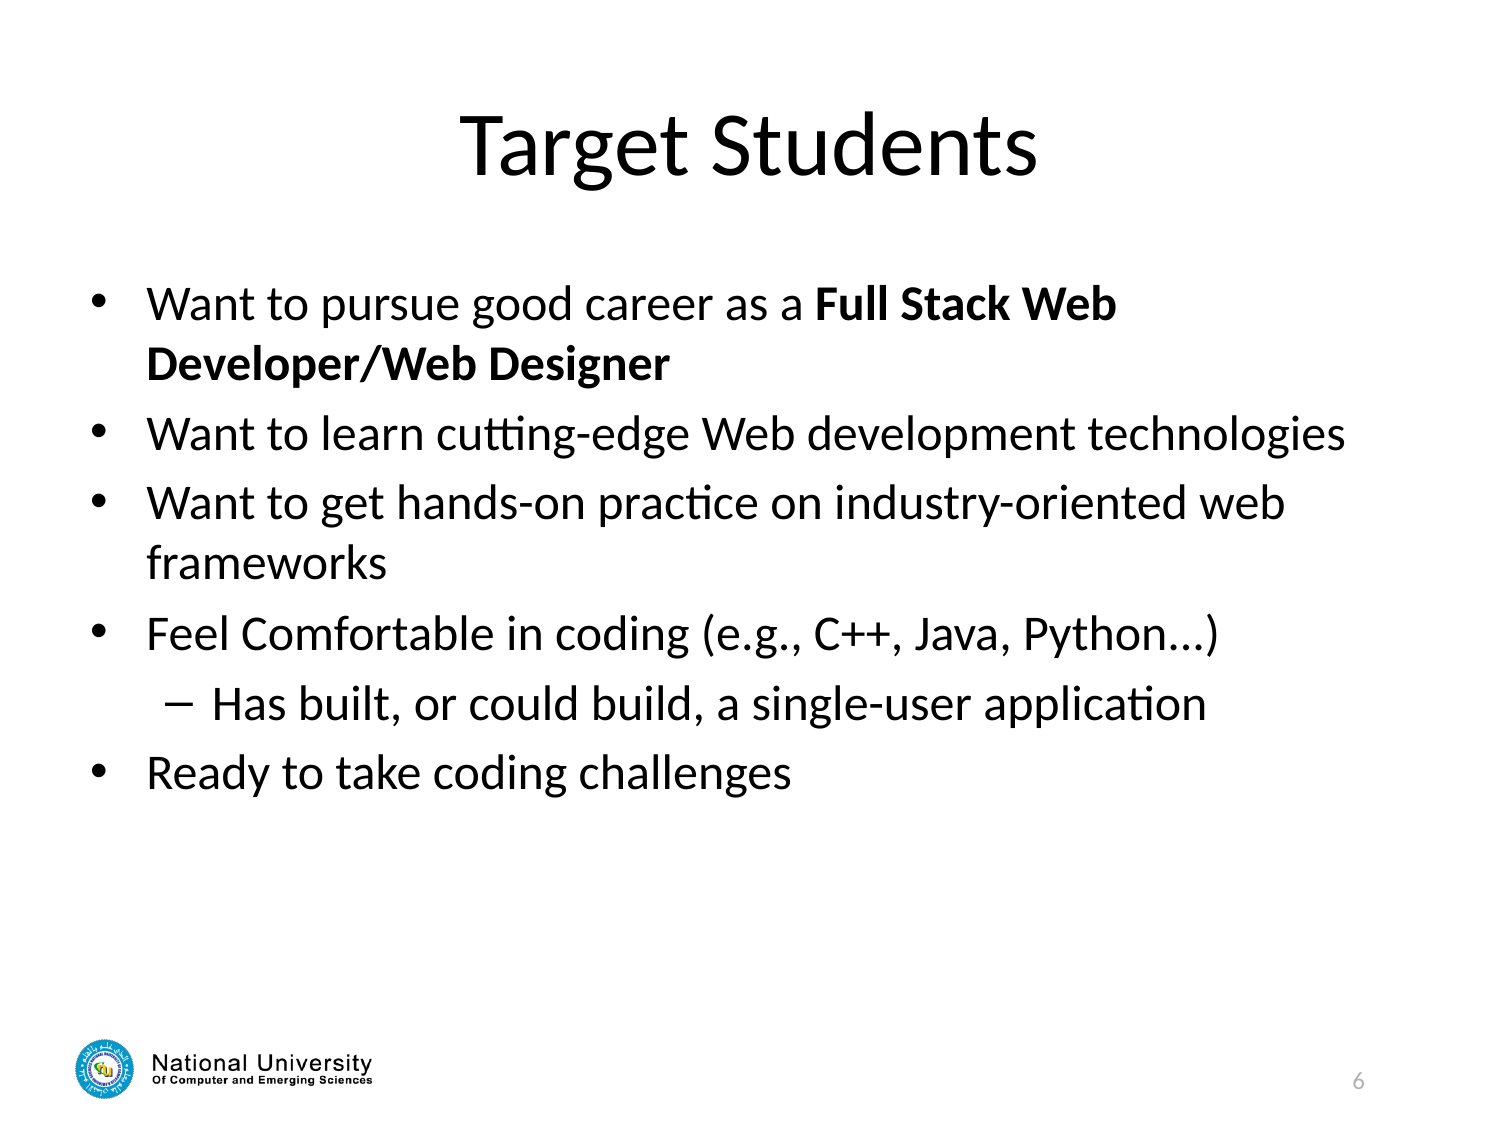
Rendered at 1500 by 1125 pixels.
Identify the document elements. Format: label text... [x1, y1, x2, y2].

picture [151, 1034, 382, 1104]
slide_number 6 [1337, 1052, 1425, 1108]
picture [87, 1052, 122, 1086]
title Target Students [75, 45, 1425, 233]
picture [111, 1074, 134, 1099]
picture [75, 1075, 100, 1099]
list Want to pursue good career as a Full Stack Web Developer/Web Designer Want to learn cutting-edge Web development technologies Want to get hands-on practice on industry-oriented web frameworks Feel Comfortable in coding (e.g., C++, Java, Python...) Has built, or could build, a single-user application Ready to take coding challenges [75, 262, 1425, 1005]
picture [75, 1039, 98, 1065]
picture [111, 1039, 134, 1064]
